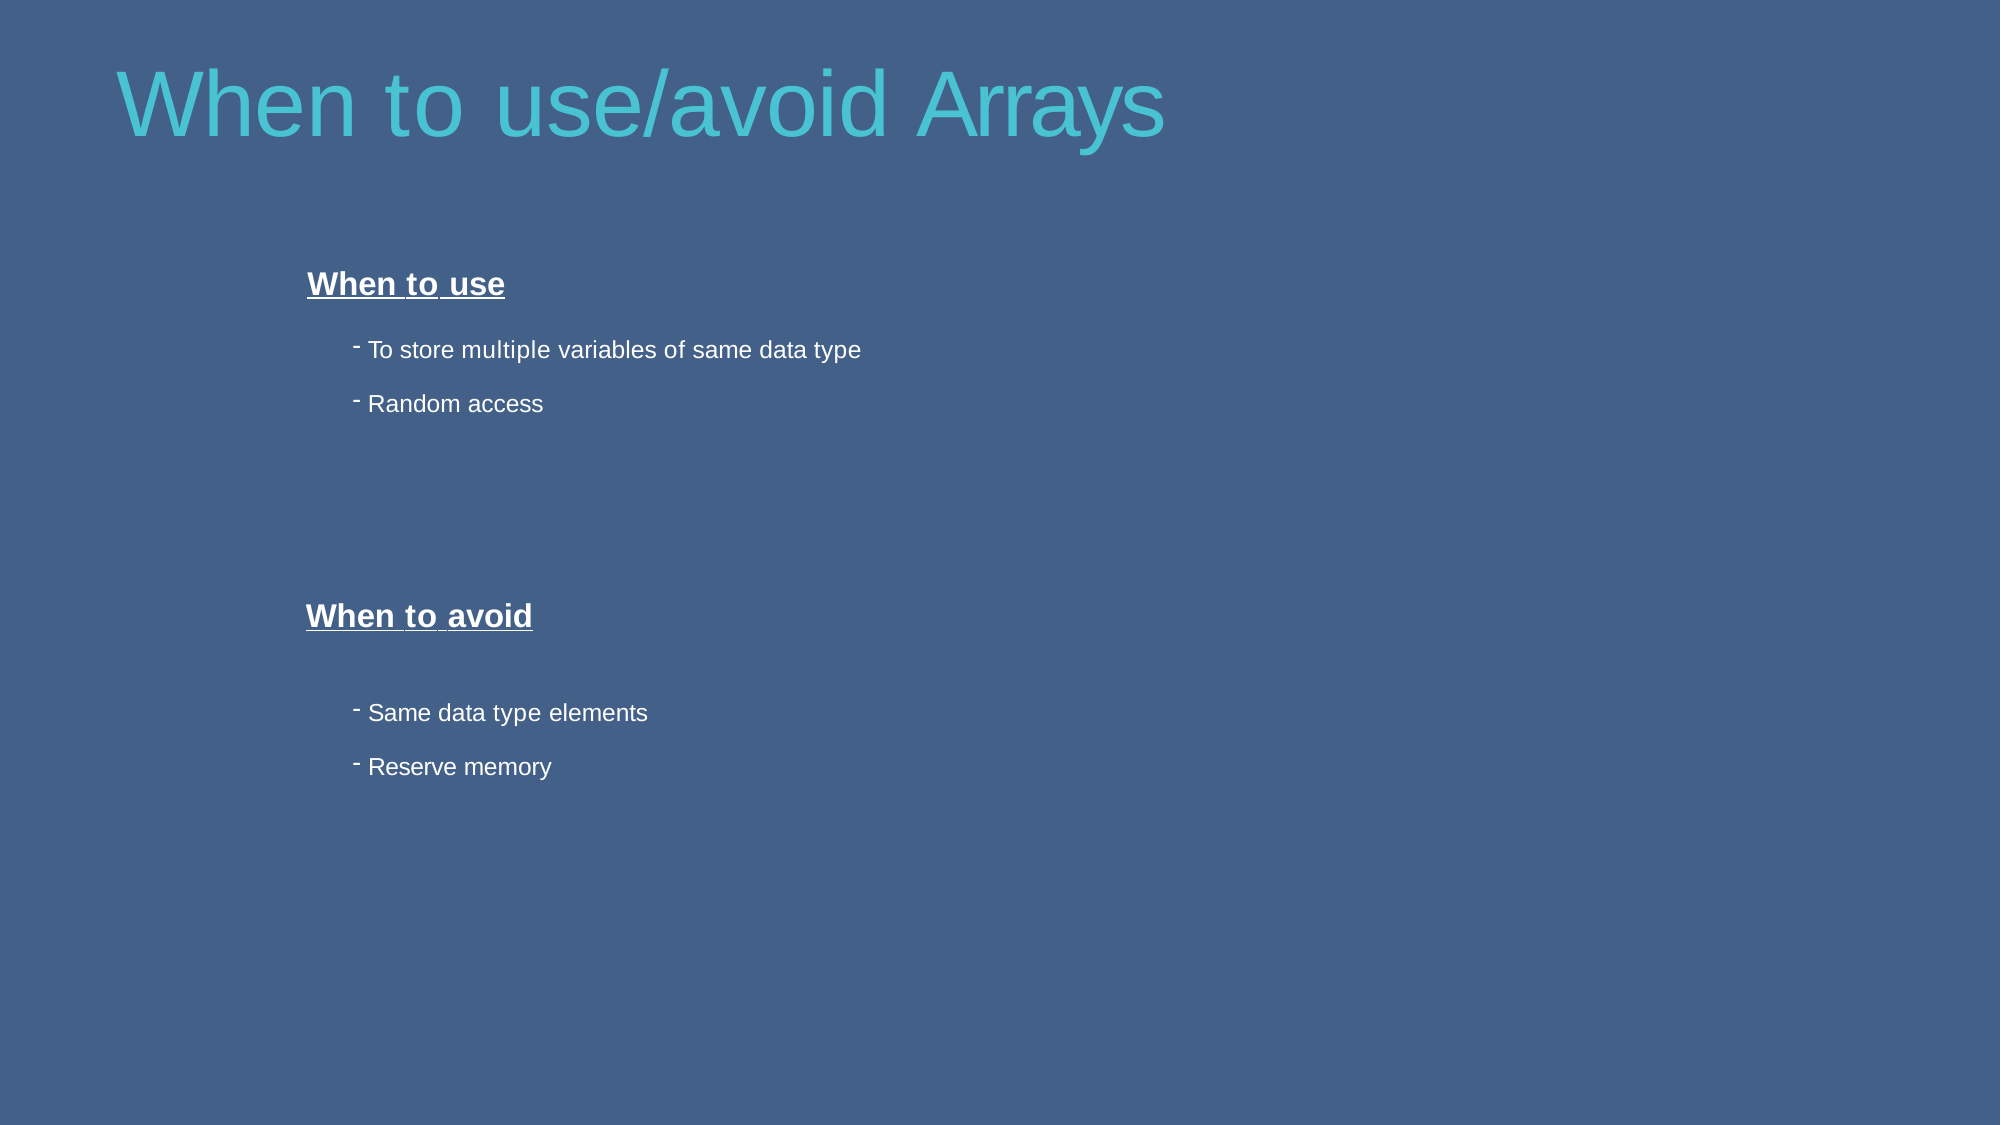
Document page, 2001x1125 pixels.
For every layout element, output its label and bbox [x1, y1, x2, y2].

title [32, 41, 1181, 231]
text_box [304, 593, 654, 781]
text_box [306, 260, 869, 418]
